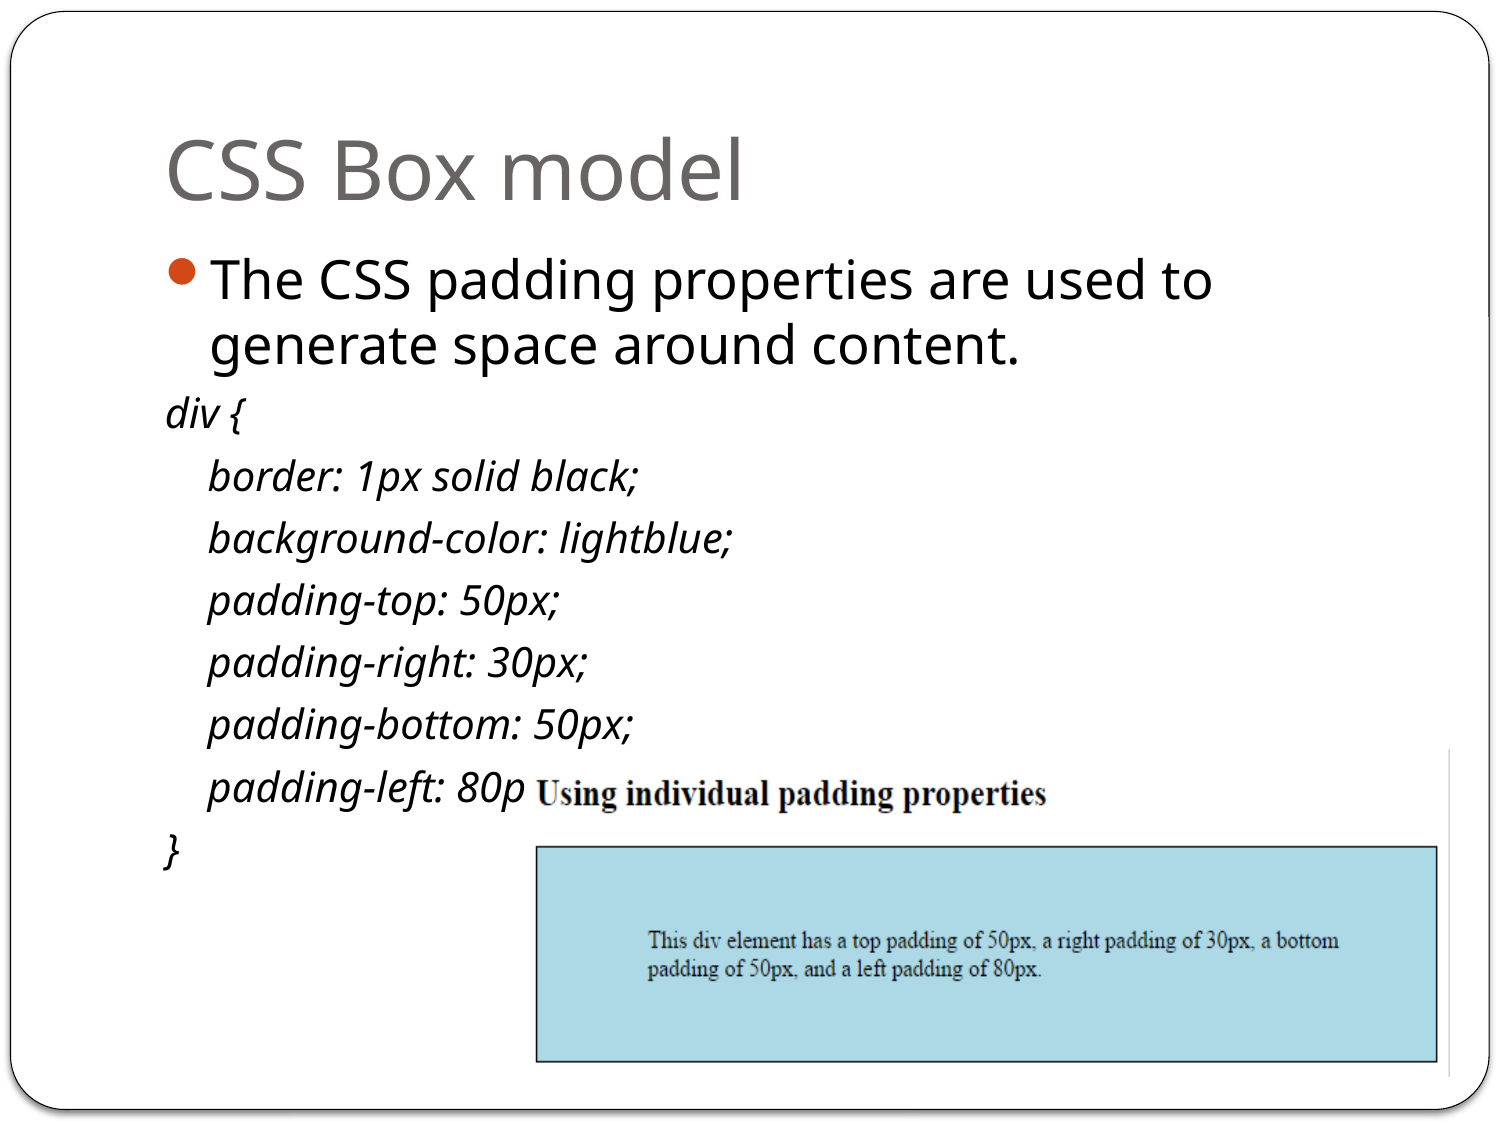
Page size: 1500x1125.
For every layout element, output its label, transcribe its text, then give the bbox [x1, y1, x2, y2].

picture [524, 749, 1451, 1077]
title CSS Box model [150, 45, 1425, 233]
list The CSS padding properties are used to generate space around content. div { border: 1px solid black; background-color: lightblue; padding-top: 50px; padding-right: 30px; padding-bottom: 50px; padding-left: 80px; } [150, 237, 1425, 988]
